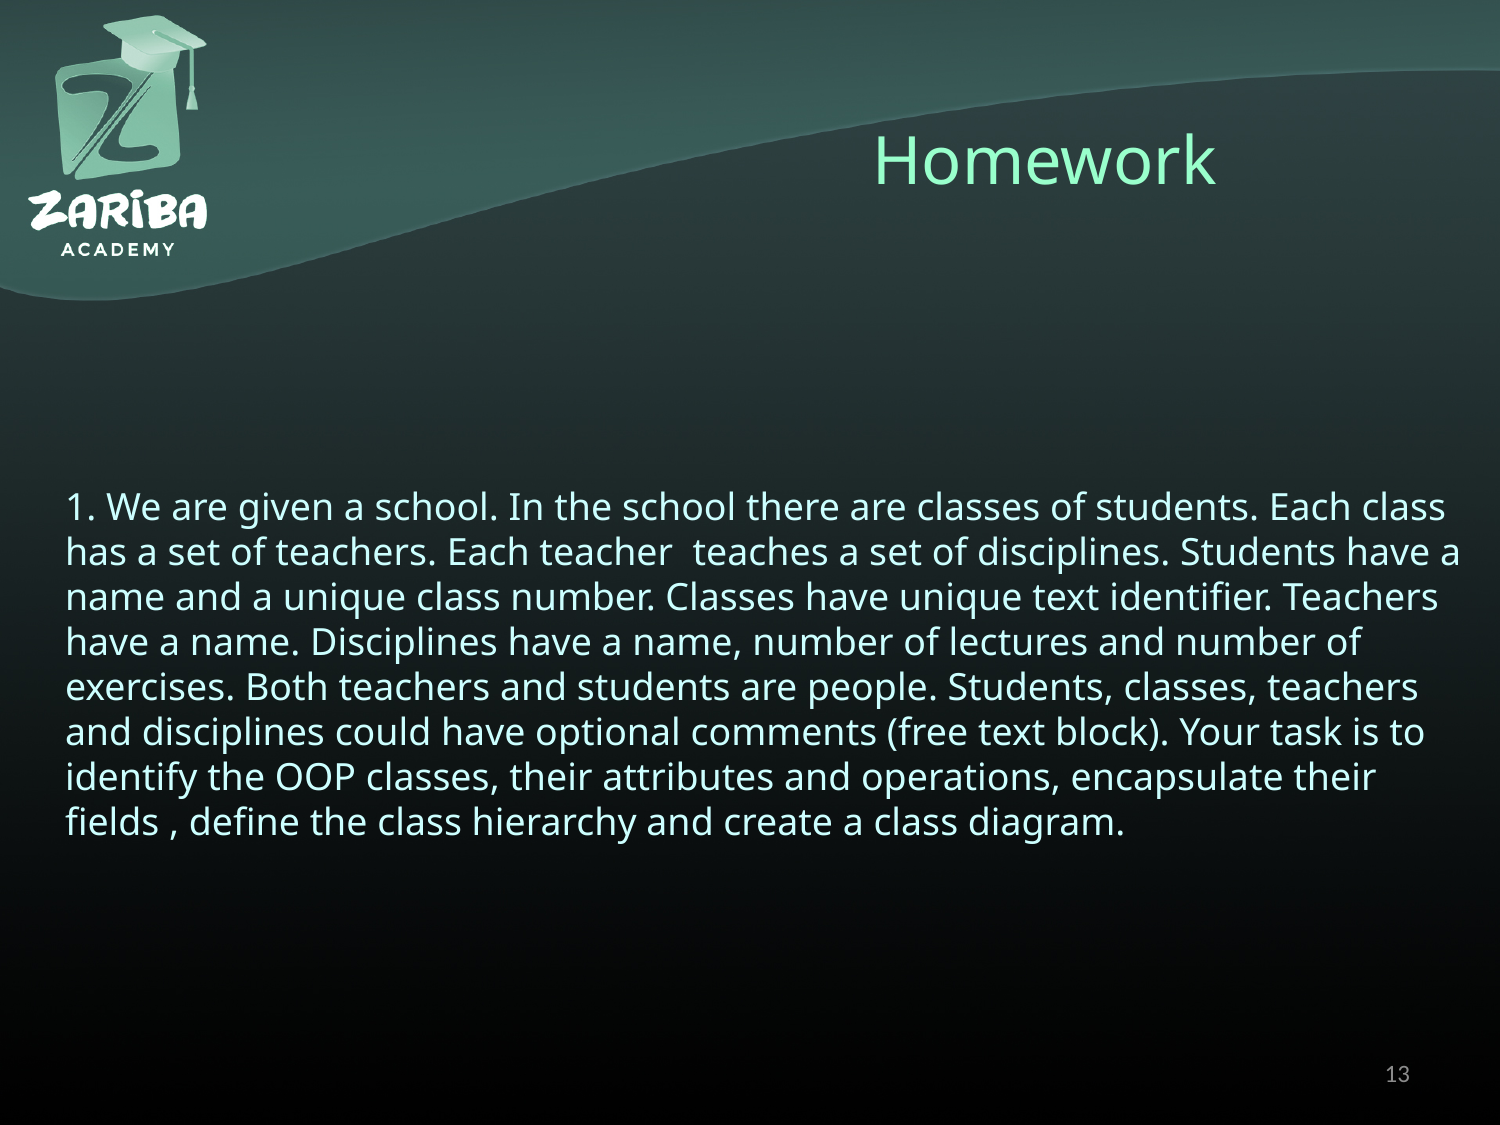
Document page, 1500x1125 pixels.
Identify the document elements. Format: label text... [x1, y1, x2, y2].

slide_number 13 [1074, 1073, 1425, 1103]
title Homework [487, 37, 1500, 279]
text_box 1. We are given a school. In the school there are classes of students. Each class has a set of teachers. Each teacher teaches a set of disciplines. Students have a name and a unique class number. Classes have unique text identifier. Teachers have a name. Disciplines have a name, number of lectures and number of exercises. Both teachers and students are people. Students, classes, teachers and disciplines could have optional comments (free text block). Your task is to identify the OOP classes, their attributes and operations, encapsulate their fields , define the class hierarchy and create a class diagram. [49, 297, 1488, 1073]
picture [0, 0, 1500, 1125]
